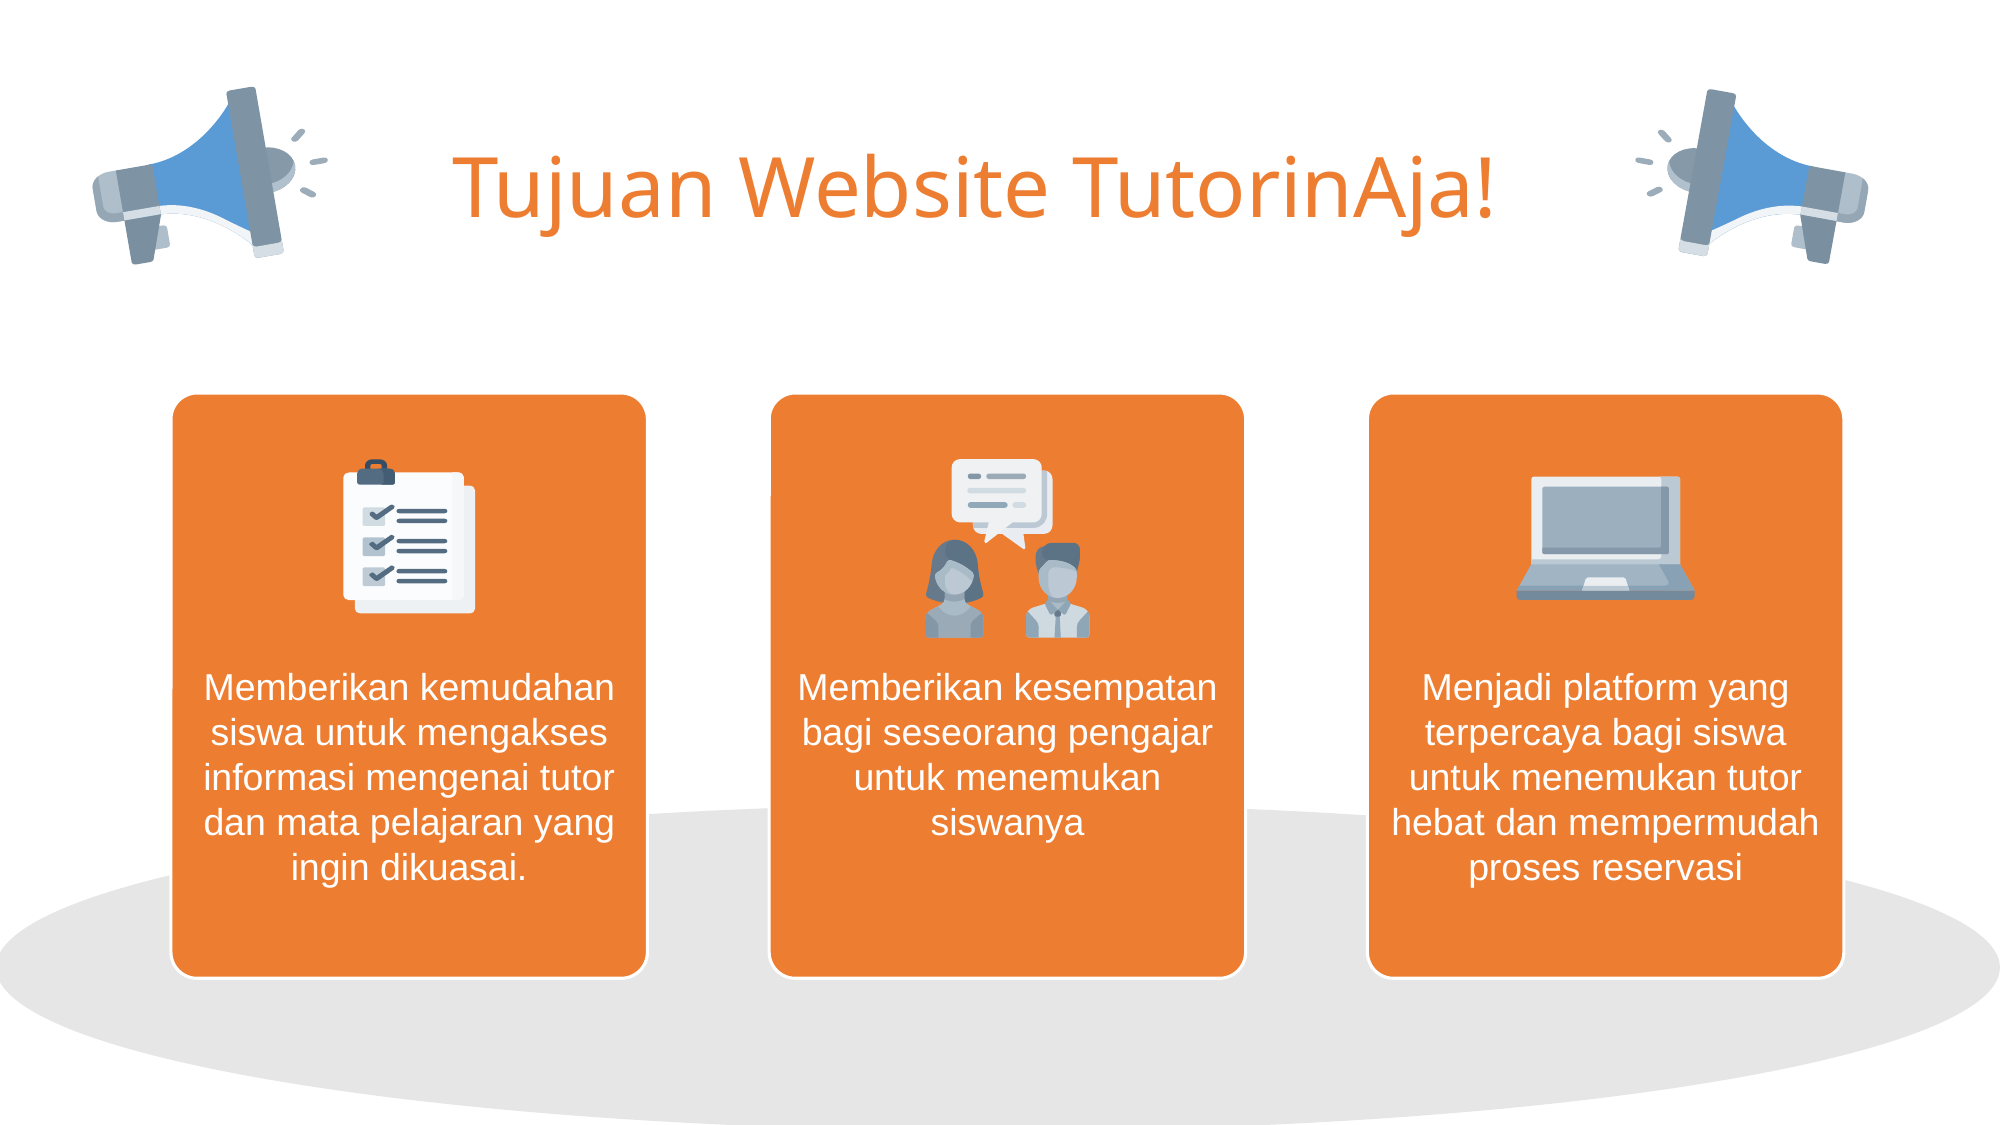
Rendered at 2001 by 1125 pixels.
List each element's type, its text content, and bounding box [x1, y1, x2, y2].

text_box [925, 459, 1090, 638]
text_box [343, 459, 476, 614]
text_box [1632, 97, 1869, 264]
title Tujuan Website TutorinAja! [331, 125, 1632, 240]
text_box Memberikan kemudahan siswa untuk mengakses informasi mengenai tutor dan mata pelajaran yang ingin dikuasai. [169, 391, 649, 980]
text_box Menjadi platform yang terpercaya bagi siswa untuk menemukan tutor hebat dan mempermudah proses reservasi [1365, 391, 1846, 980]
text_box Memberikan kesempatan bagi seseorang pengajar untuk menemukan siswanya [767, 391, 1248, 980]
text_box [92, 94, 331, 265]
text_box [1516, 476, 1695, 600]
text_box [0, 808, 2000, 1125]
